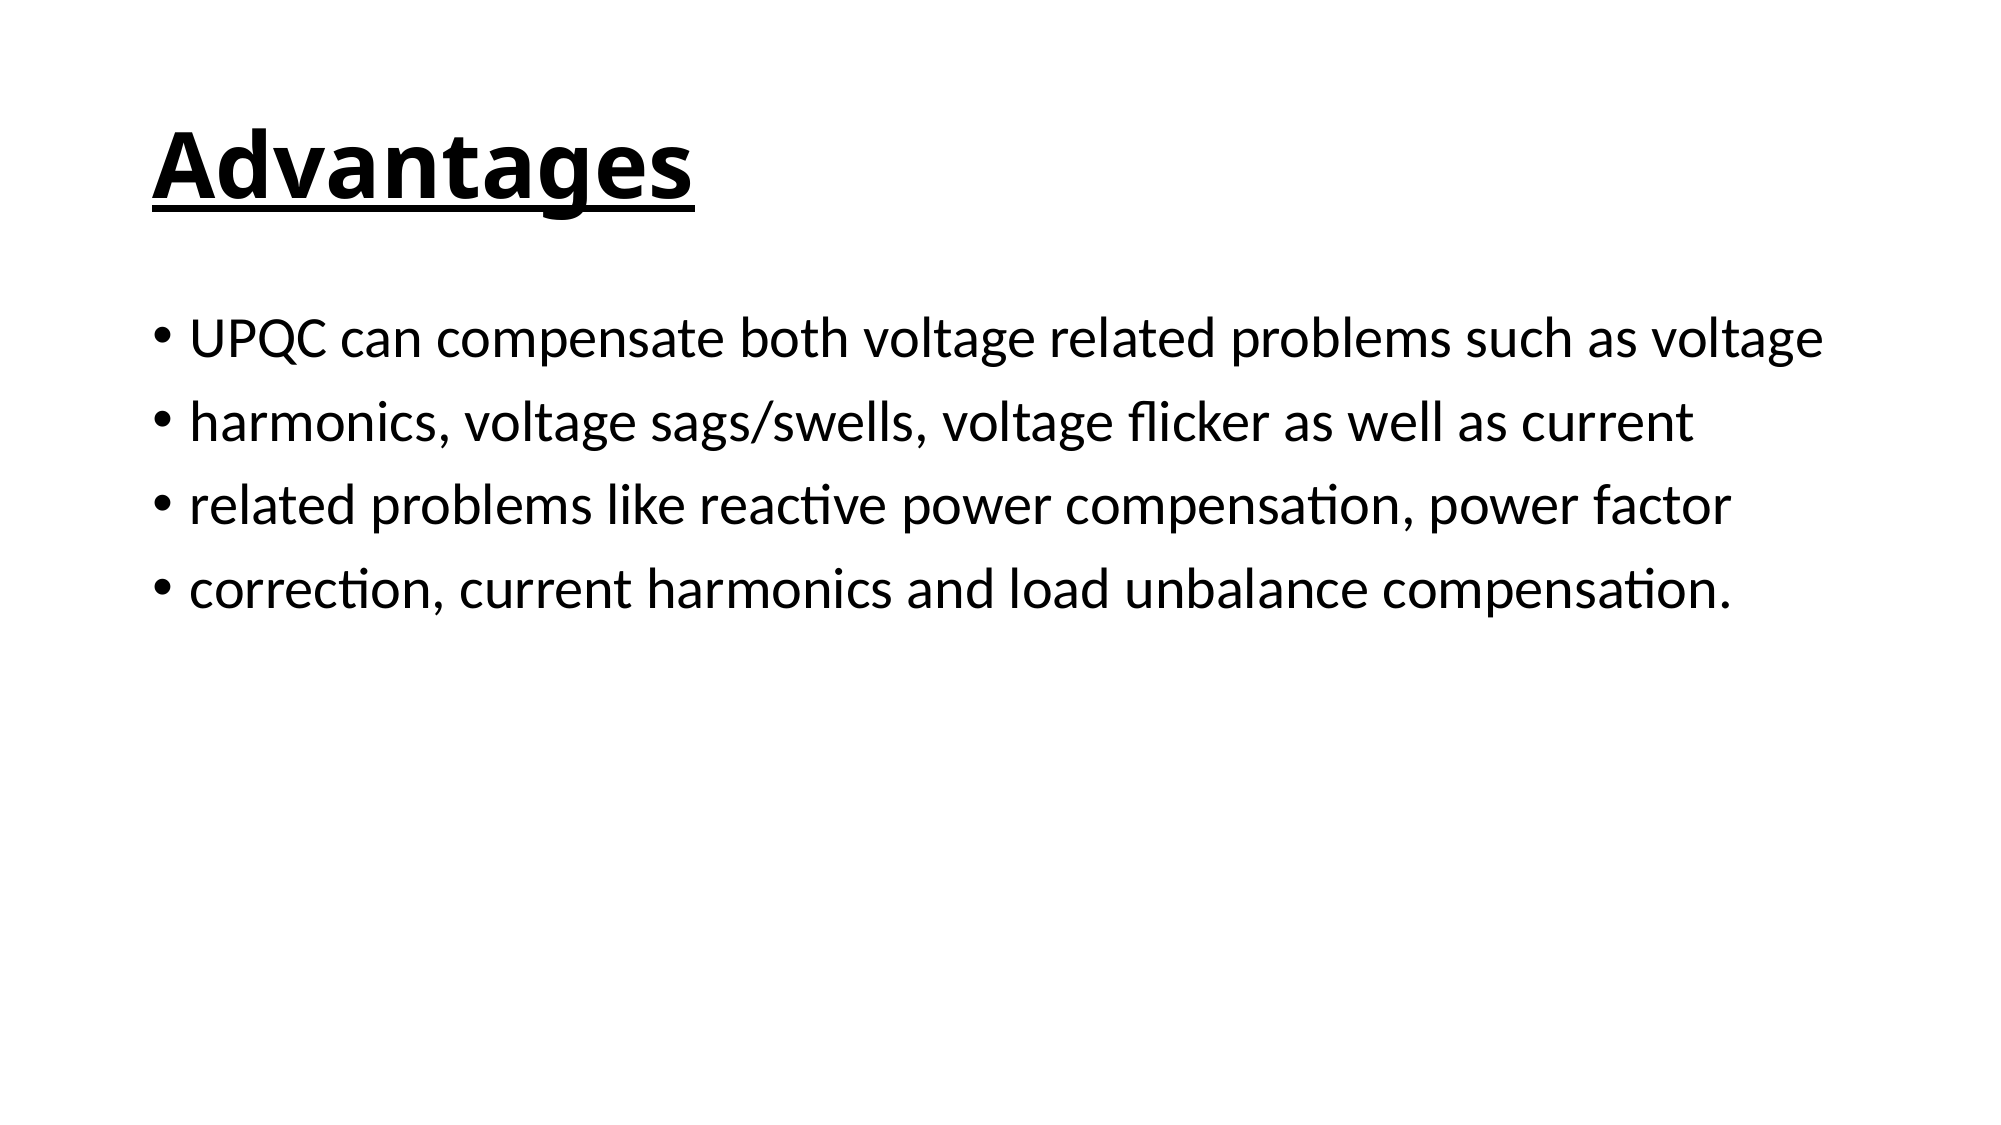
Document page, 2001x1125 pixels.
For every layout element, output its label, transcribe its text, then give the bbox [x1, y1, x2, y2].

title Advantages [137, 59, 1863, 278]
list UPQC can compensate both voltage related problems such as voltage harmonics, voltage sags/swells, voltage flicker as well as current related problems like reactive power compensation, power factor correction, current harmonics and load unbalance compensation. [137, 299, 1863, 1014]
